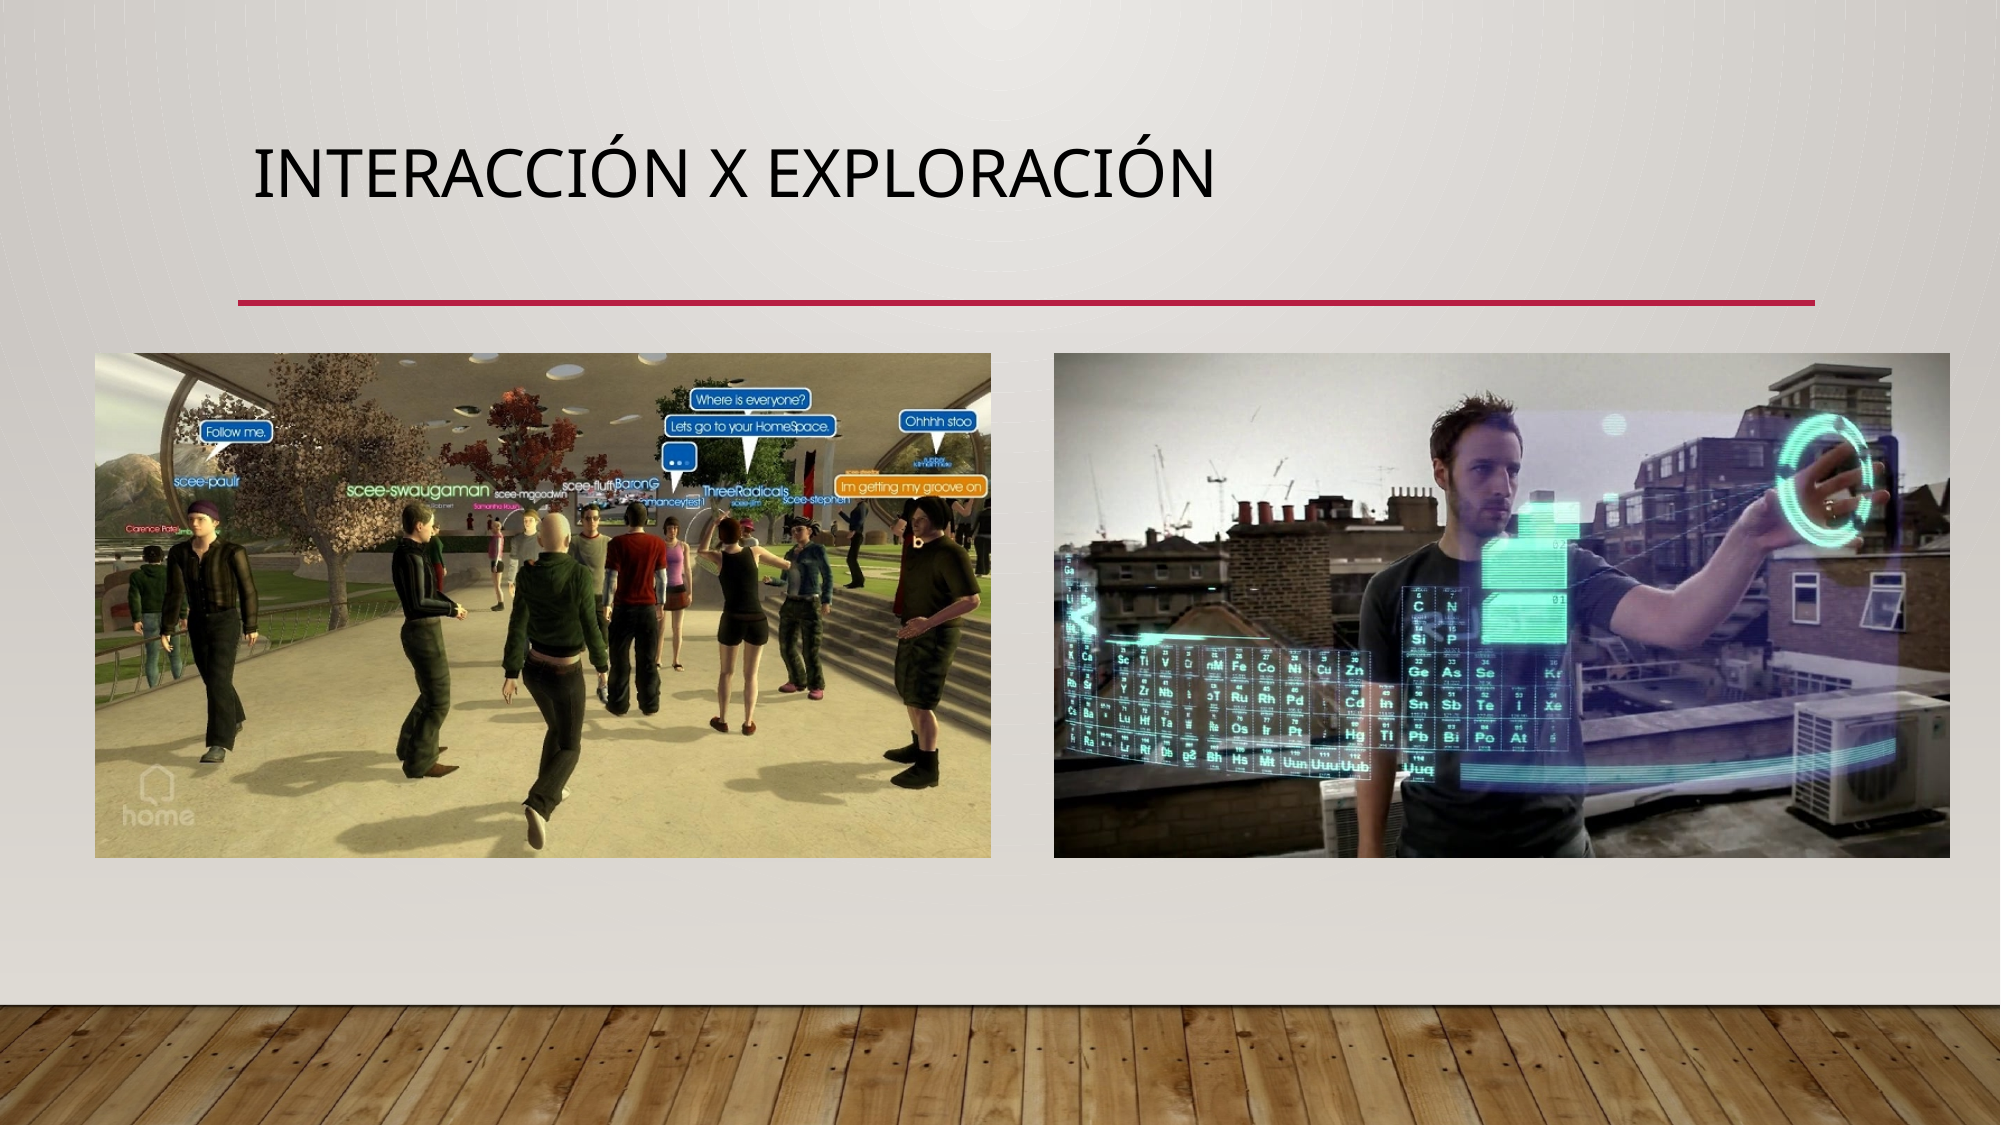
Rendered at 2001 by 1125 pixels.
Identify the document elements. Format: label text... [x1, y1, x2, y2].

picture [94, 353, 991, 858]
picture [0, 1005, 2000, 1125]
picture [1054, 353, 1951, 858]
title Interacción x Exploración [238, 131, 1814, 305]
